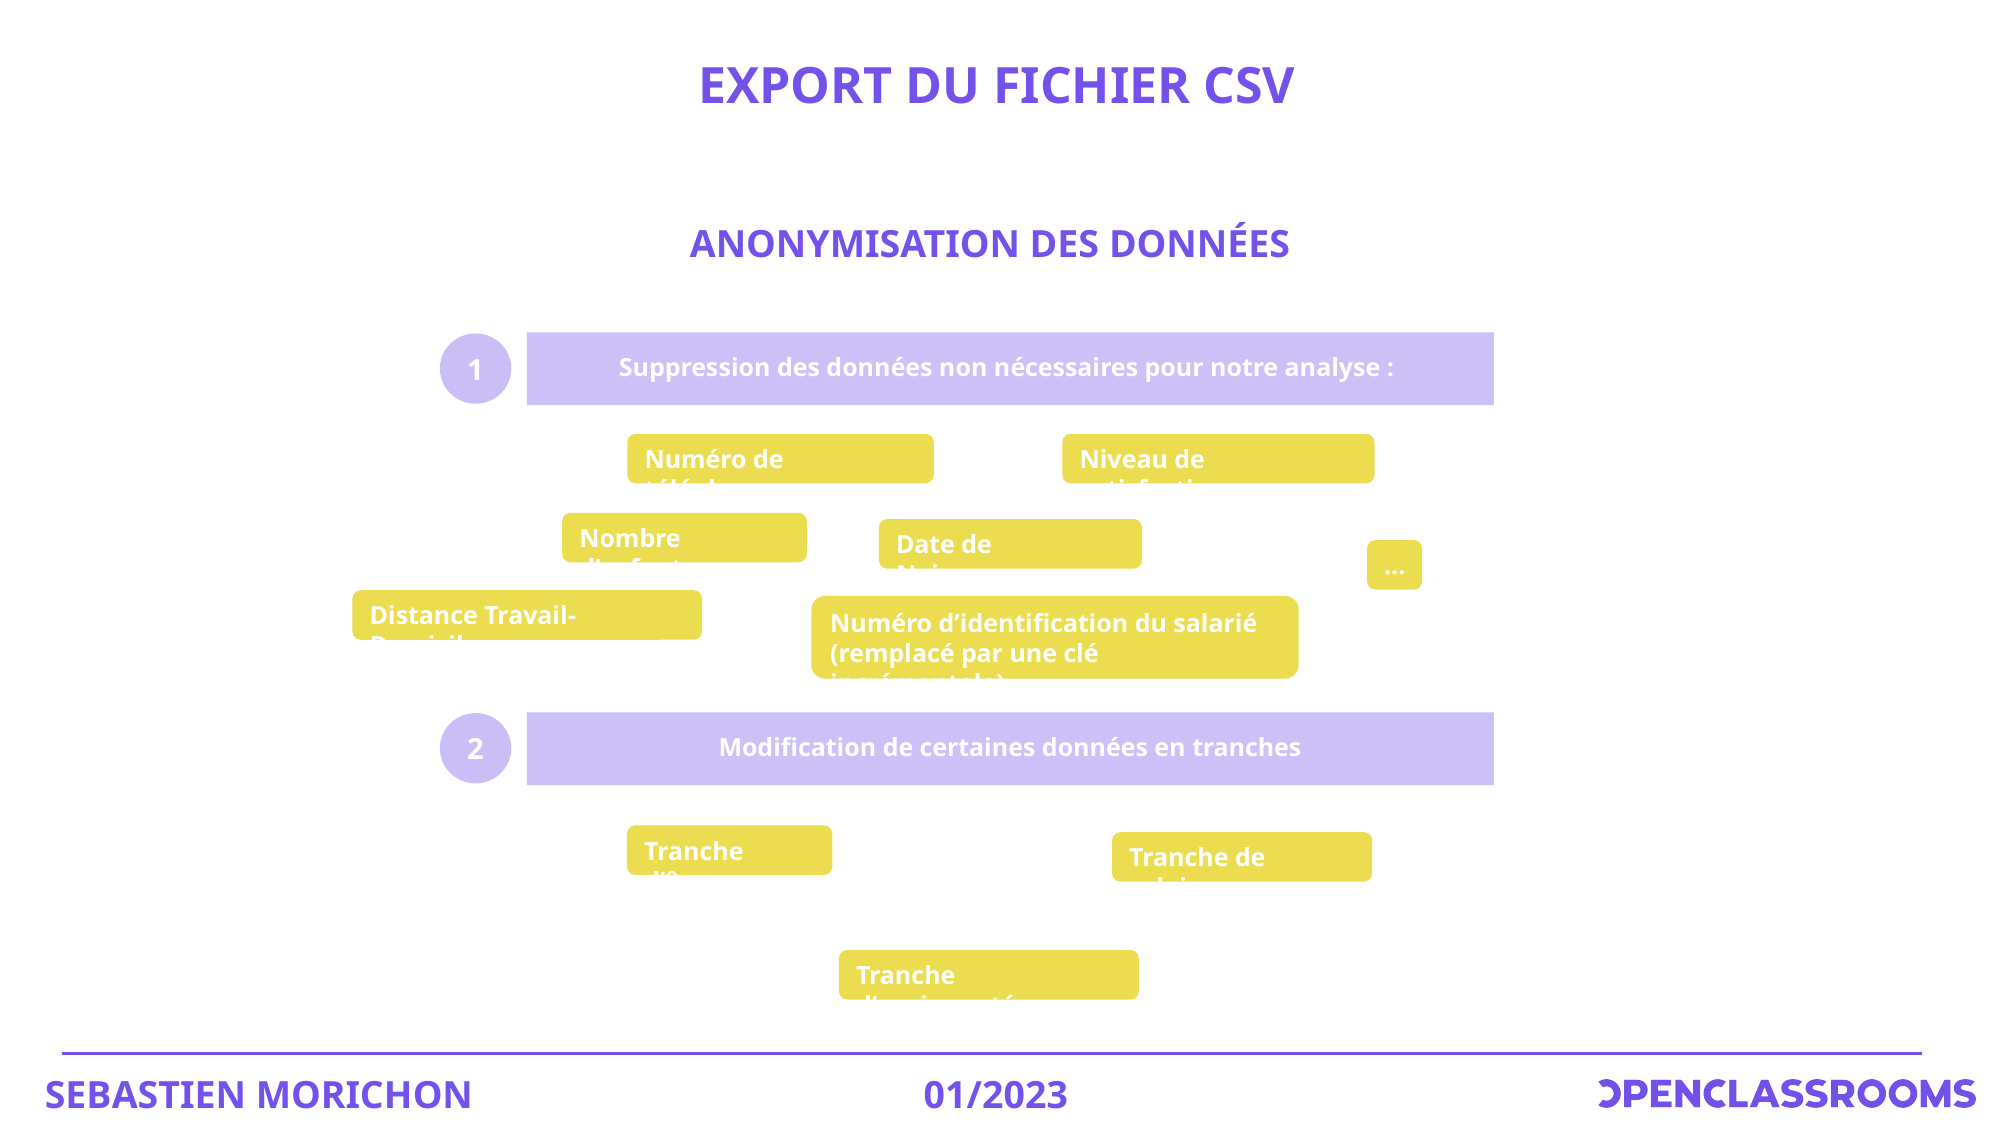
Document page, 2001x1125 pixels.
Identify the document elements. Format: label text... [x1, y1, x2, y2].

text_box Numéro d’identification du salarié (remplacé par une clé incrémentale) [811, 595, 1299, 679]
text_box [526, 712, 1495, 786]
text_box 1 [439, 333, 512, 404]
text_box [526, 332, 1495, 406]
text_box Tranche d’ancienneté [838, 950, 1139, 1000]
text_box Distance Travail-Domicile [352, 590, 703, 640]
text_box Tranche d’âge [626, 825, 833, 875]
text_box EXPORT DU FICHIER CSV [683, 46, 1311, 122]
text_box Date de Naissance [878, 519, 1143, 569]
text_box Numéro de téléphone [627, 433, 934, 484]
text_box … [1367, 540, 1423, 590]
text_box Niveau de satisfaction [1062, 433, 1375, 484]
text_box ANONYMISATION DES DONNÉES [675, 212, 1306, 273]
text_box Tranche de salaire [1112, 832, 1373, 882]
text_box 2 [439, 713, 512, 784]
picture [1598, 1079, 1976, 1108]
text_box Nombre d’enfant [562, 512, 807, 563]
